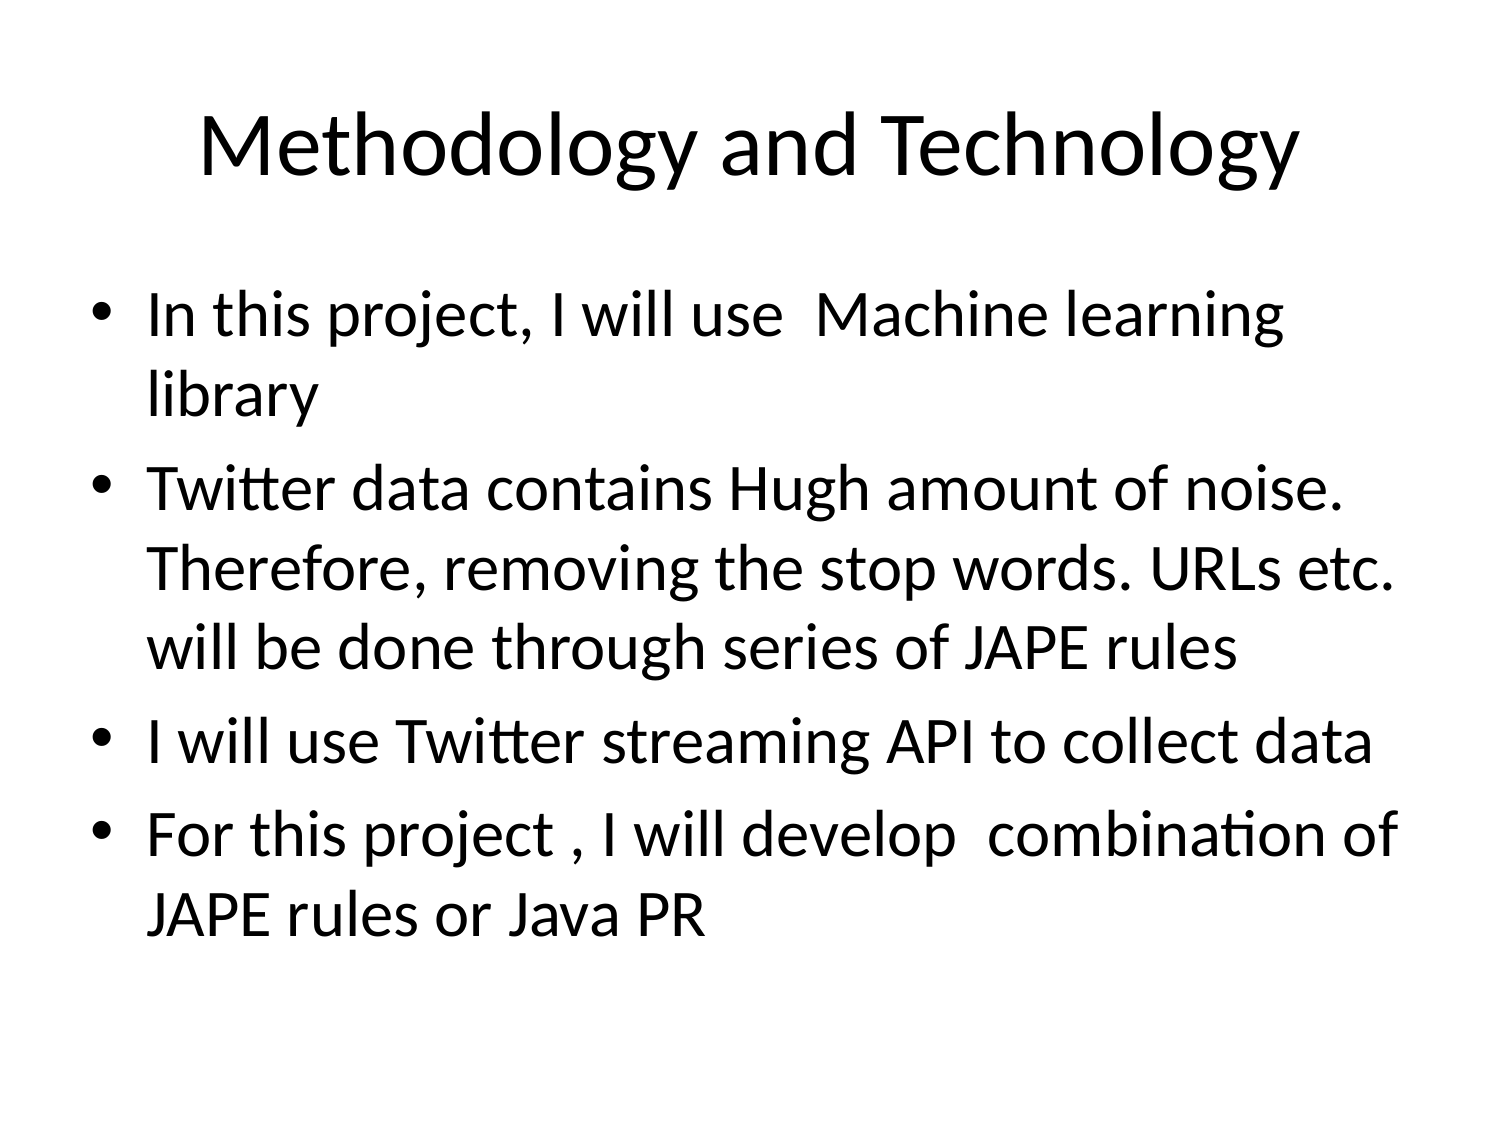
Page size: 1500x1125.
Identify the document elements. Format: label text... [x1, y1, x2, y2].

list In this project, I will use Machine learning library Twitter data contains Hugh amount of noise. Therefore, removing the stop words. URLs etc. will be done through series of JAPE rules I will use Twitter streaming API to collect data For this project , I will develop combination of JAPE rules or Java PR [75, 262, 1425, 1005]
title Methodology and Technology [75, 45, 1425, 233]
